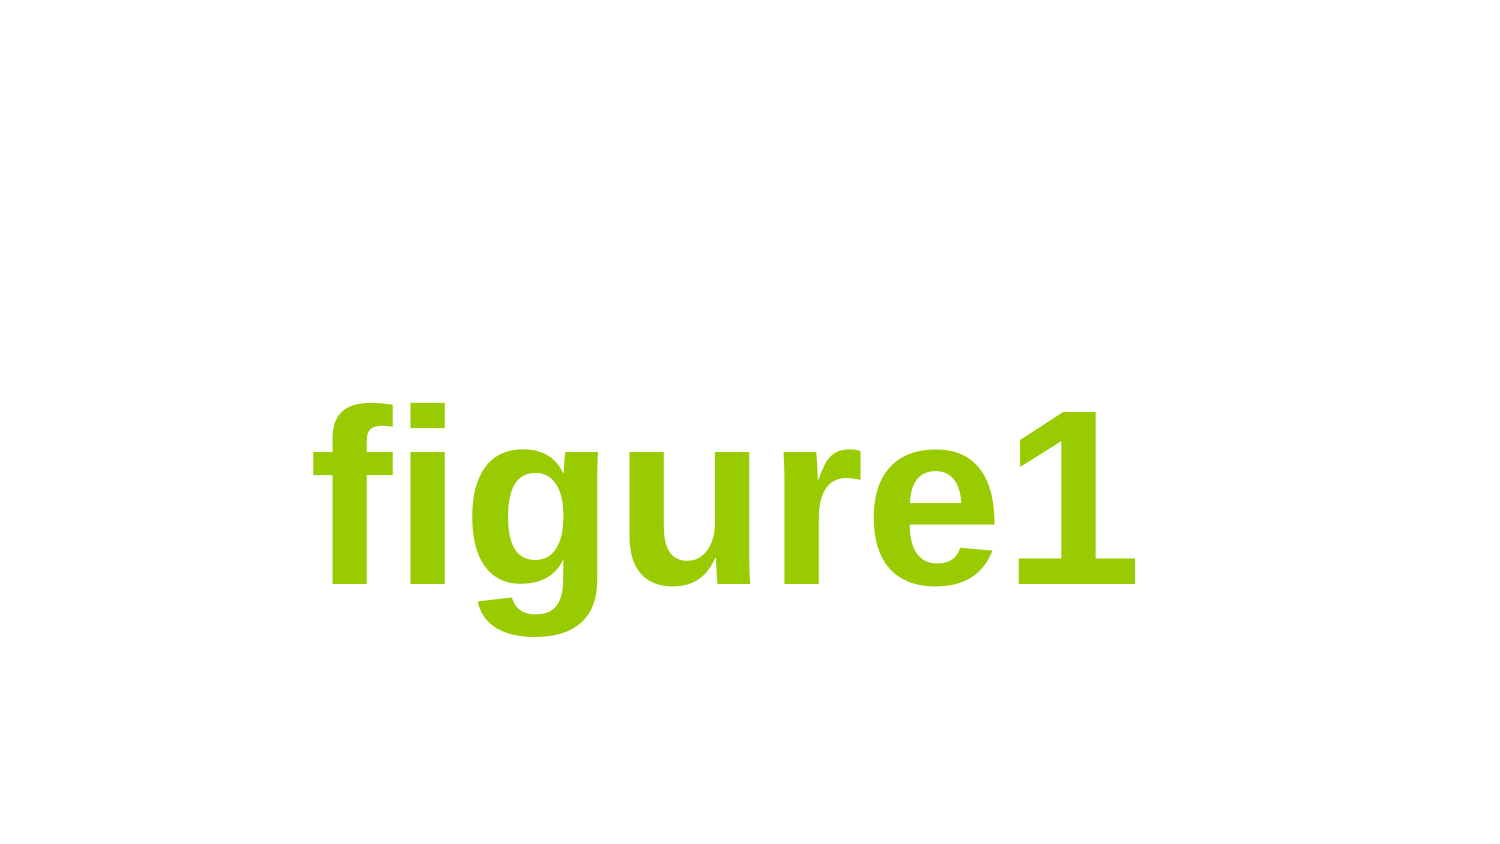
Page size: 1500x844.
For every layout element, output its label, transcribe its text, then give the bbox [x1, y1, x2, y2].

title figure1 [1, 459, 1452, 645]
